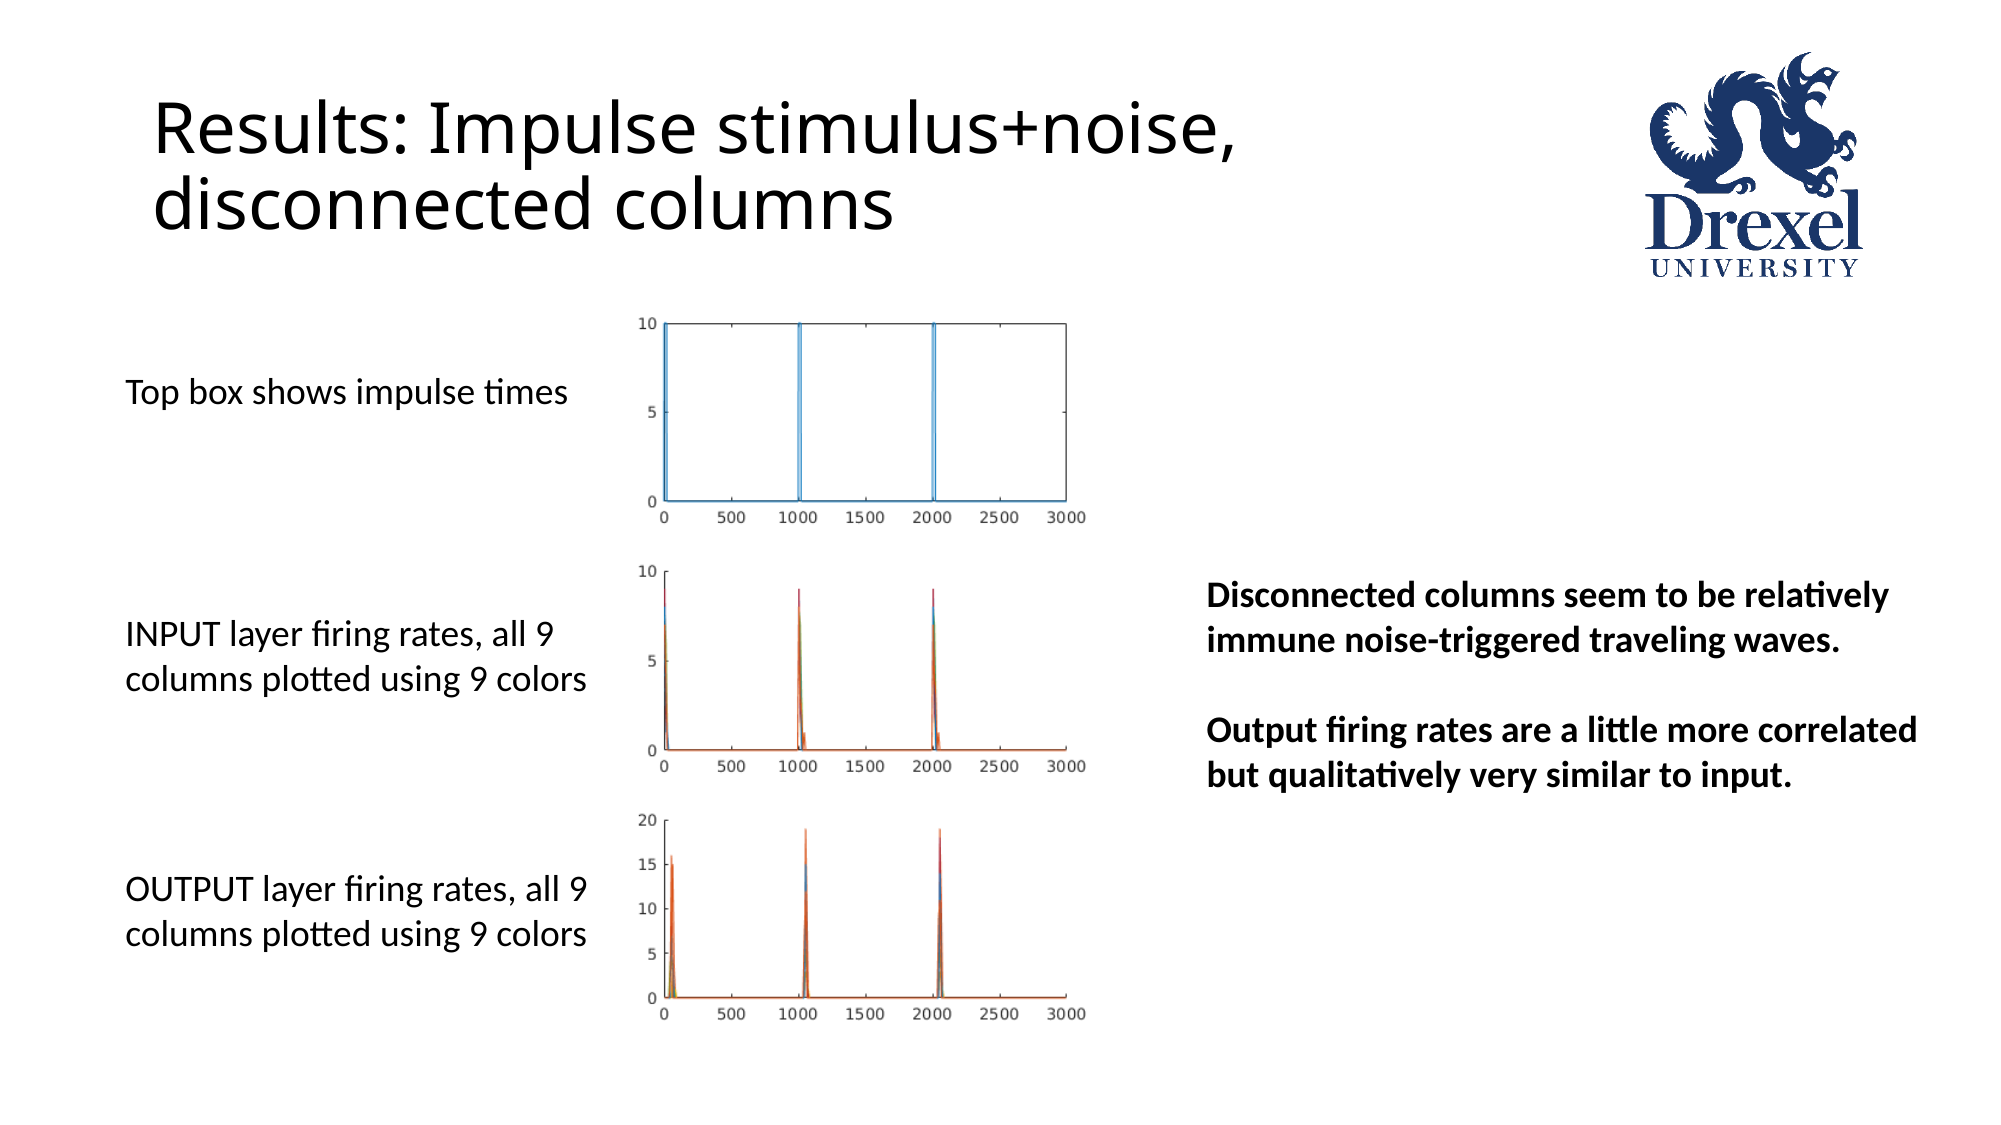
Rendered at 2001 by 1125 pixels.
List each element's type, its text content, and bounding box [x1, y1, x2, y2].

picture [1645, 52, 1863, 277]
text_box INPUT layer firing rates, all 9 columns plotted using 9 colors [110, 601, 597, 707]
picture [597, 261, 1116, 1089]
title Results: Impulse stimulus+noise, disconnected columns [137, 59, 1288, 278]
text_box Disconnected columns seem to be relatively immune noise-triggered traveling waves. Output firing rates are a little more correlated but qualitatively very similar to input. [1191, 562, 1960, 803]
text_box OUTPUT layer firing rates, all 9 columns plotted using 9 colors [110, 857, 597, 962]
text_box Top box shows impulse times [110, 359, 597, 420]
